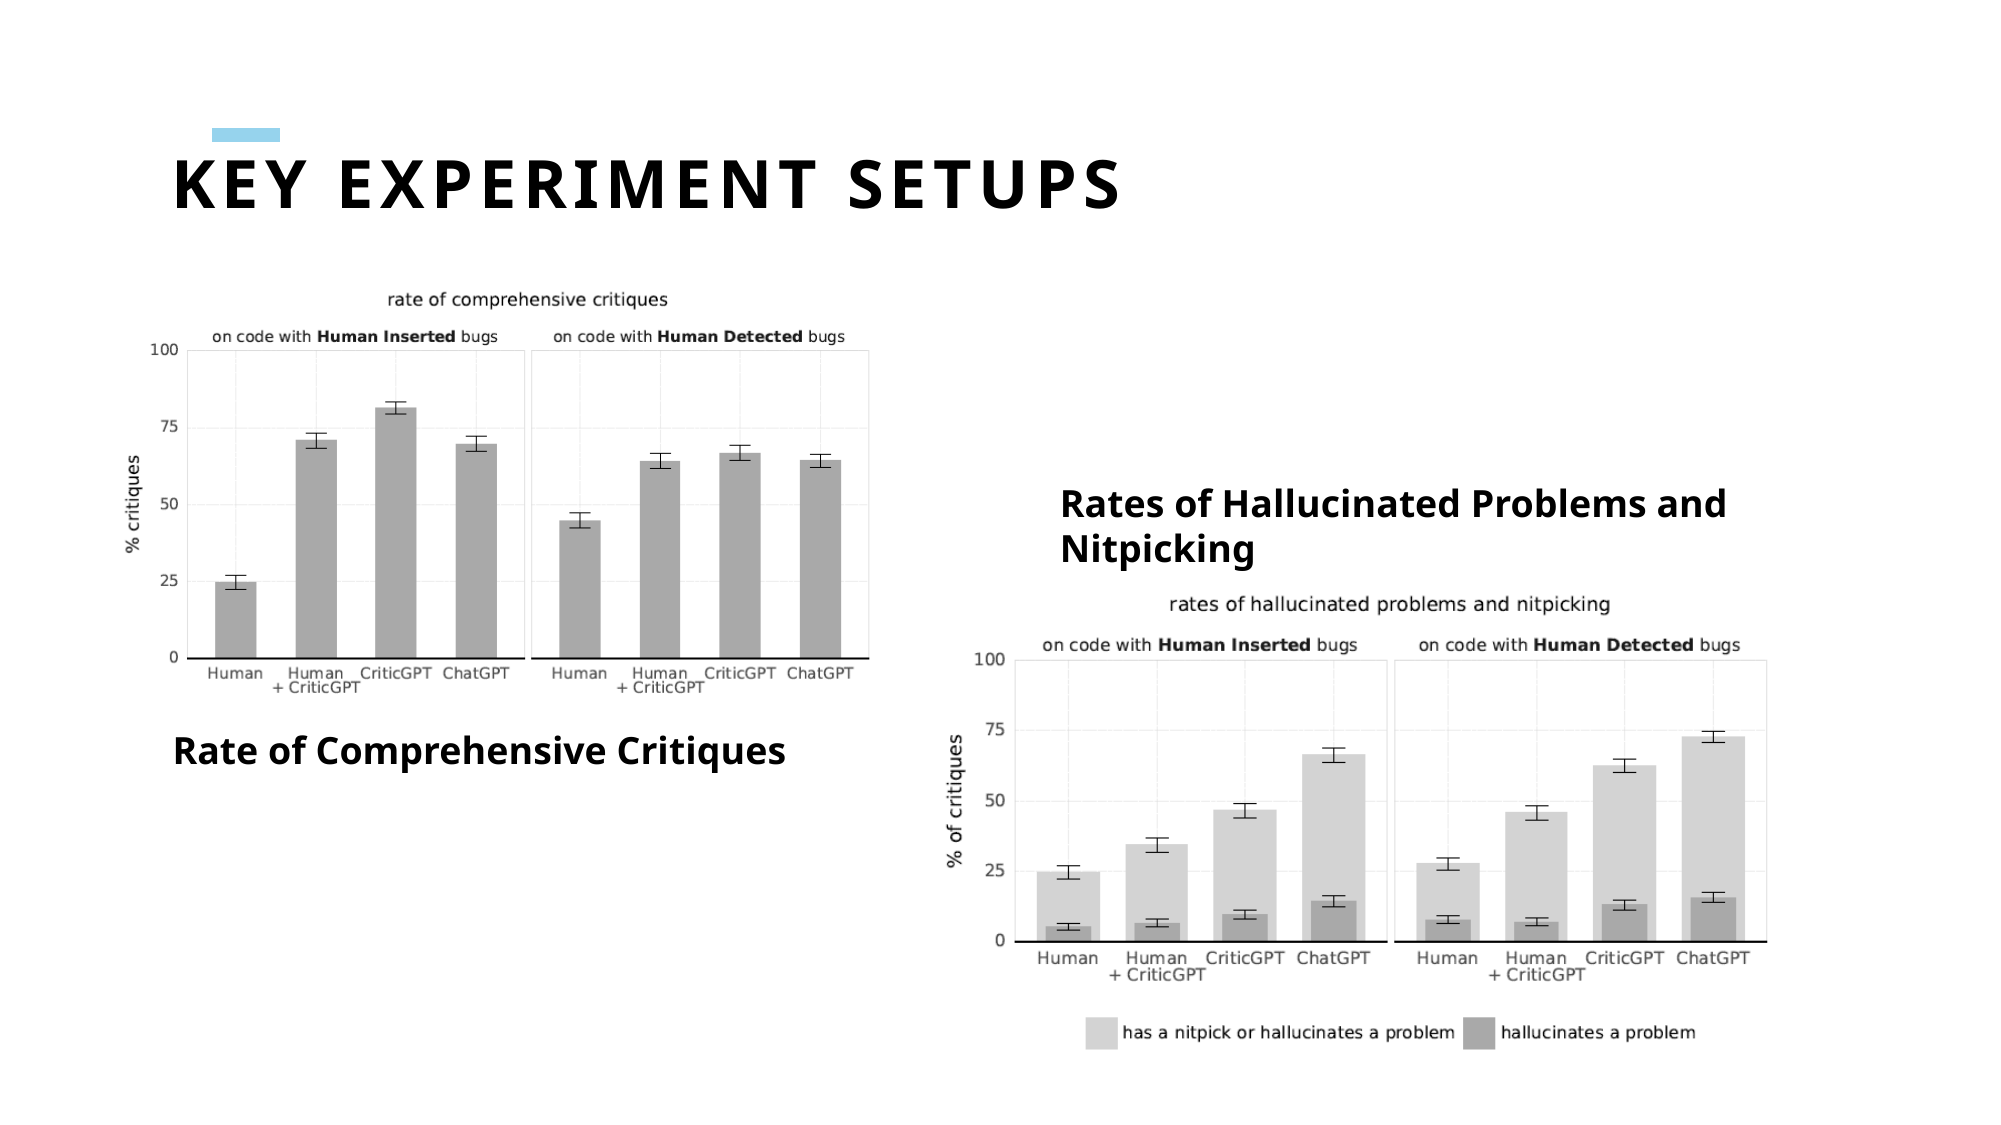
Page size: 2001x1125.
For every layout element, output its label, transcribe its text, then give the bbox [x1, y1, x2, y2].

title key Experiment Setups [171, 150, 1747, 301]
text_box Rate of Comprehensive Critiques [157, 720, 876, 780]
picture [30, 225, 1946, 1054]
text_box Rates of Hallucinated Problems and Nitpicking [1045, 472, 1789, 561]
